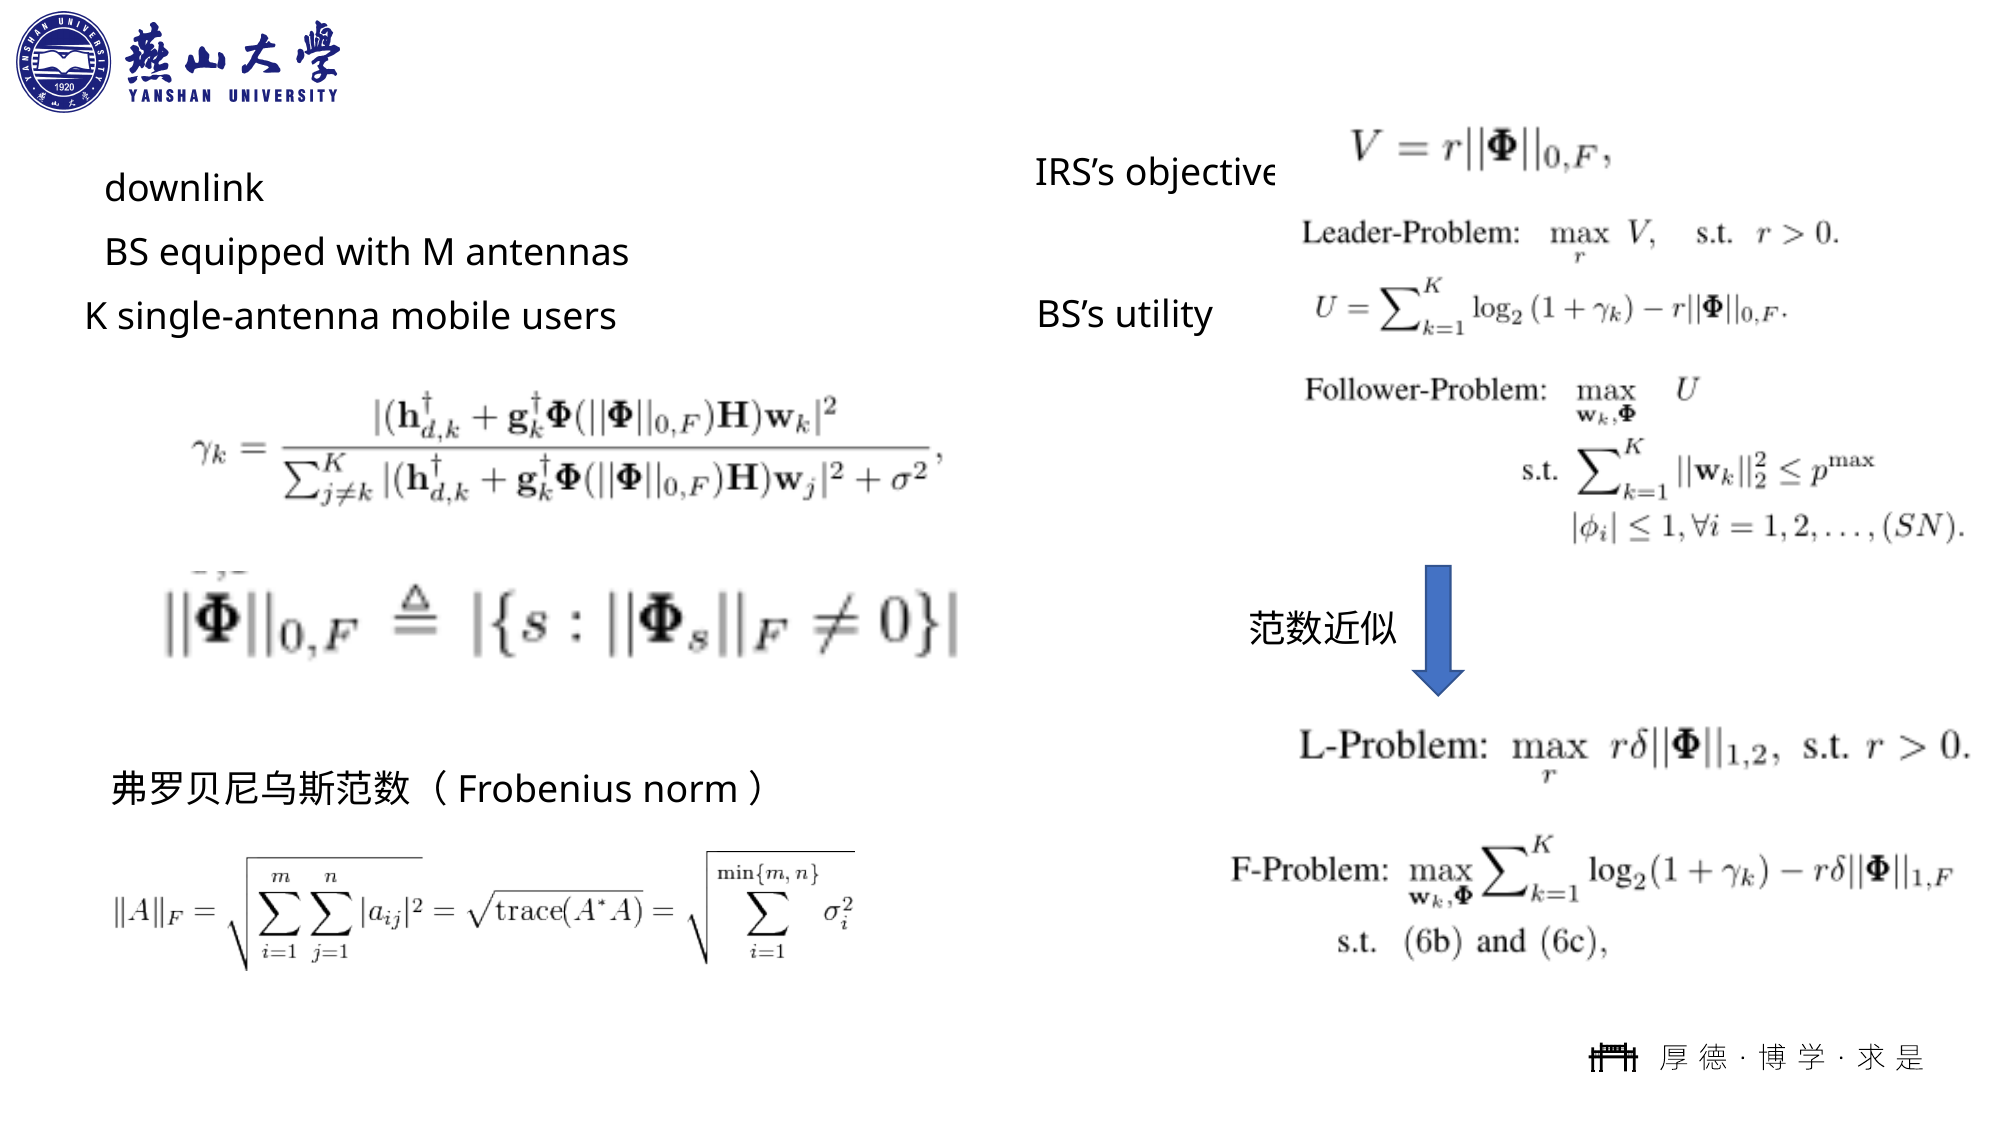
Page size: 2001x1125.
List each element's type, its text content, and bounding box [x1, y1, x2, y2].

text_box IRS’s objective [1020, 140, 1275, 201]
picture [155, 571, 973, 670]
text_box 范数近似 [1233, 597, 1414, 658]
text_box 弗罗贝尼乌斯范数（Frobenius norm） [96, 757, 801, 818]
text_box K single-antenna mobile users [69, 284, 633, 344]
picture [1273, 92, 2000, 572]
picture [1184, 687, 2000, 822]
picture [102, 378, 979, 535]
text_box BS equipped with M antennas [89, 220, 1090, 281]
picture [1186, 823, 1996, 996]
picture [115, 851, 855, 971]
text_box BS’s utility [1021, 282, 1238, 343]
text_box downlink [89, 156, 296, 217]
text_box [1411, 572, 1466, 687]
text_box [1577, 1042, 1923, 1073]
picture [16, 11, 340, 113]
